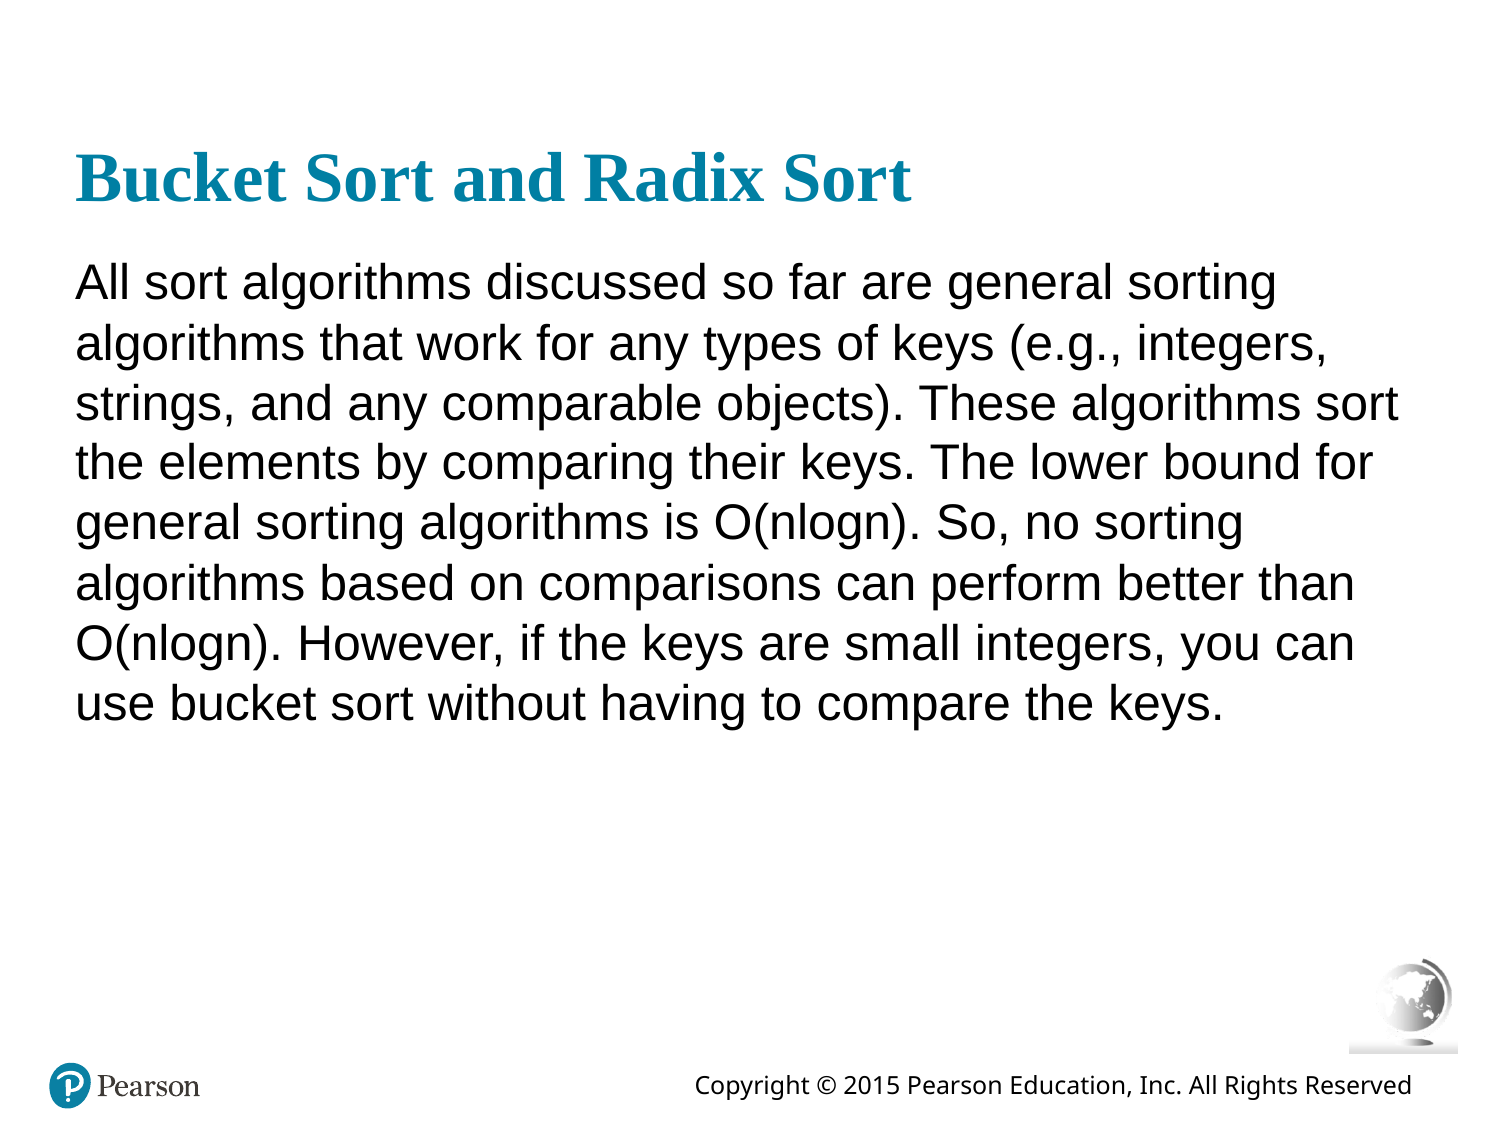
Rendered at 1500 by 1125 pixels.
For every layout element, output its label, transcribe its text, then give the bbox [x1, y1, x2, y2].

list All sort algorithms discussed so far are general sorting algorithms that work for any types of keys (e.g., integers, strings, and any comparable objects). These algorithms sort the elements by comparing their keys. The lower bound for general sorting algorithms is O(nlogn). So, no sorting algorithms based on comparisons can perform better than O(nlogn). However, if the keys are small integers, you can use bucket sort without having to compare the keys. [75, 249, 1425, 1038]
picture [1349, 955, 1458, 1054]
title Bucket Sort and Radix Sort [75, 35, 1425, 216]
